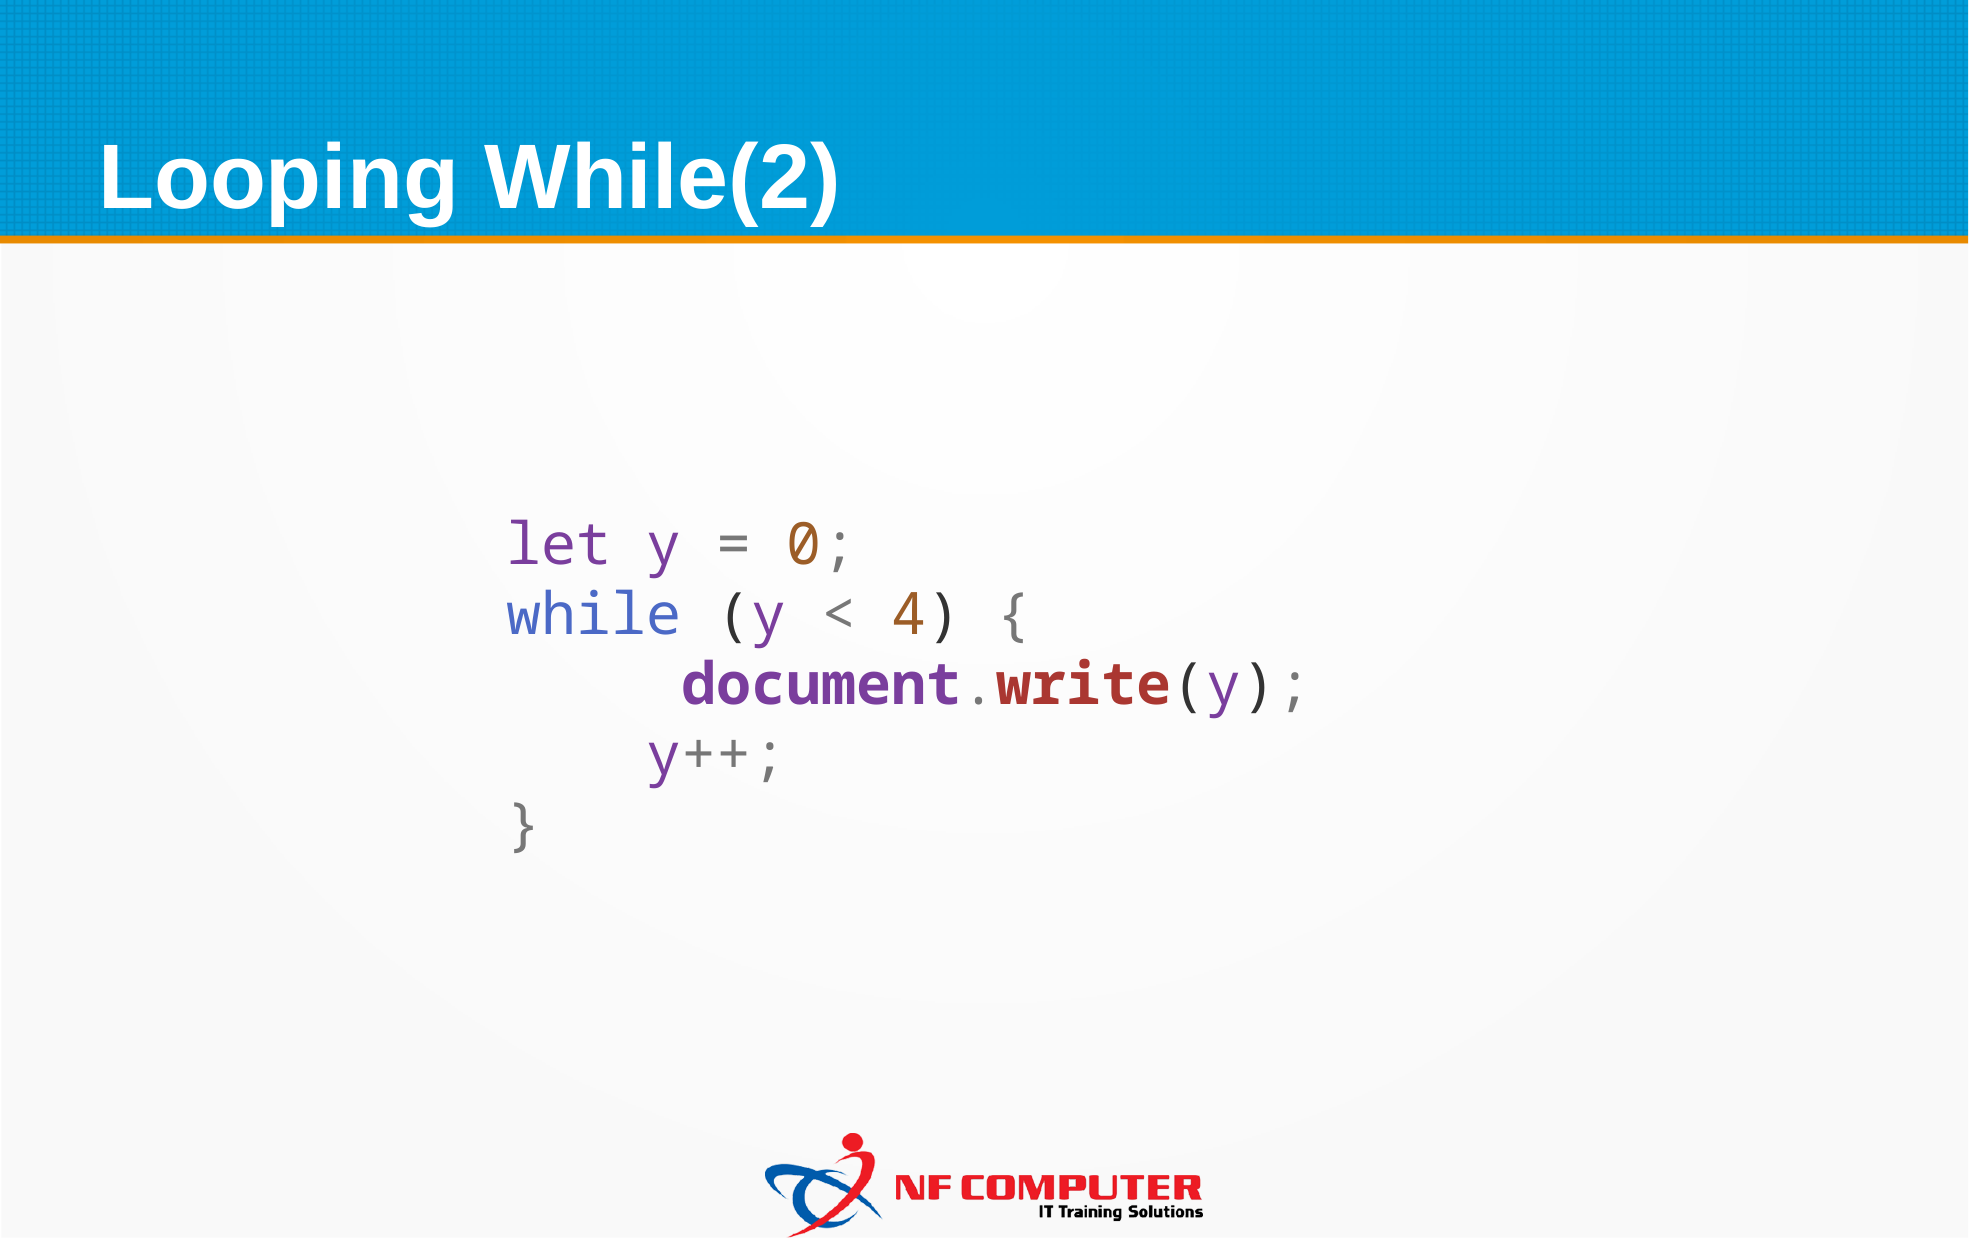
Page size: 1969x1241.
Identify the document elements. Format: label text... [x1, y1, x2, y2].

text_box let y = 0; while (y < 4) { document.write(y); y++; } [491, 498, 1476, 864]
picture [0, 236, 1969, 1241]
text_box Looping While(2) [98, 19, 1870, 227]
